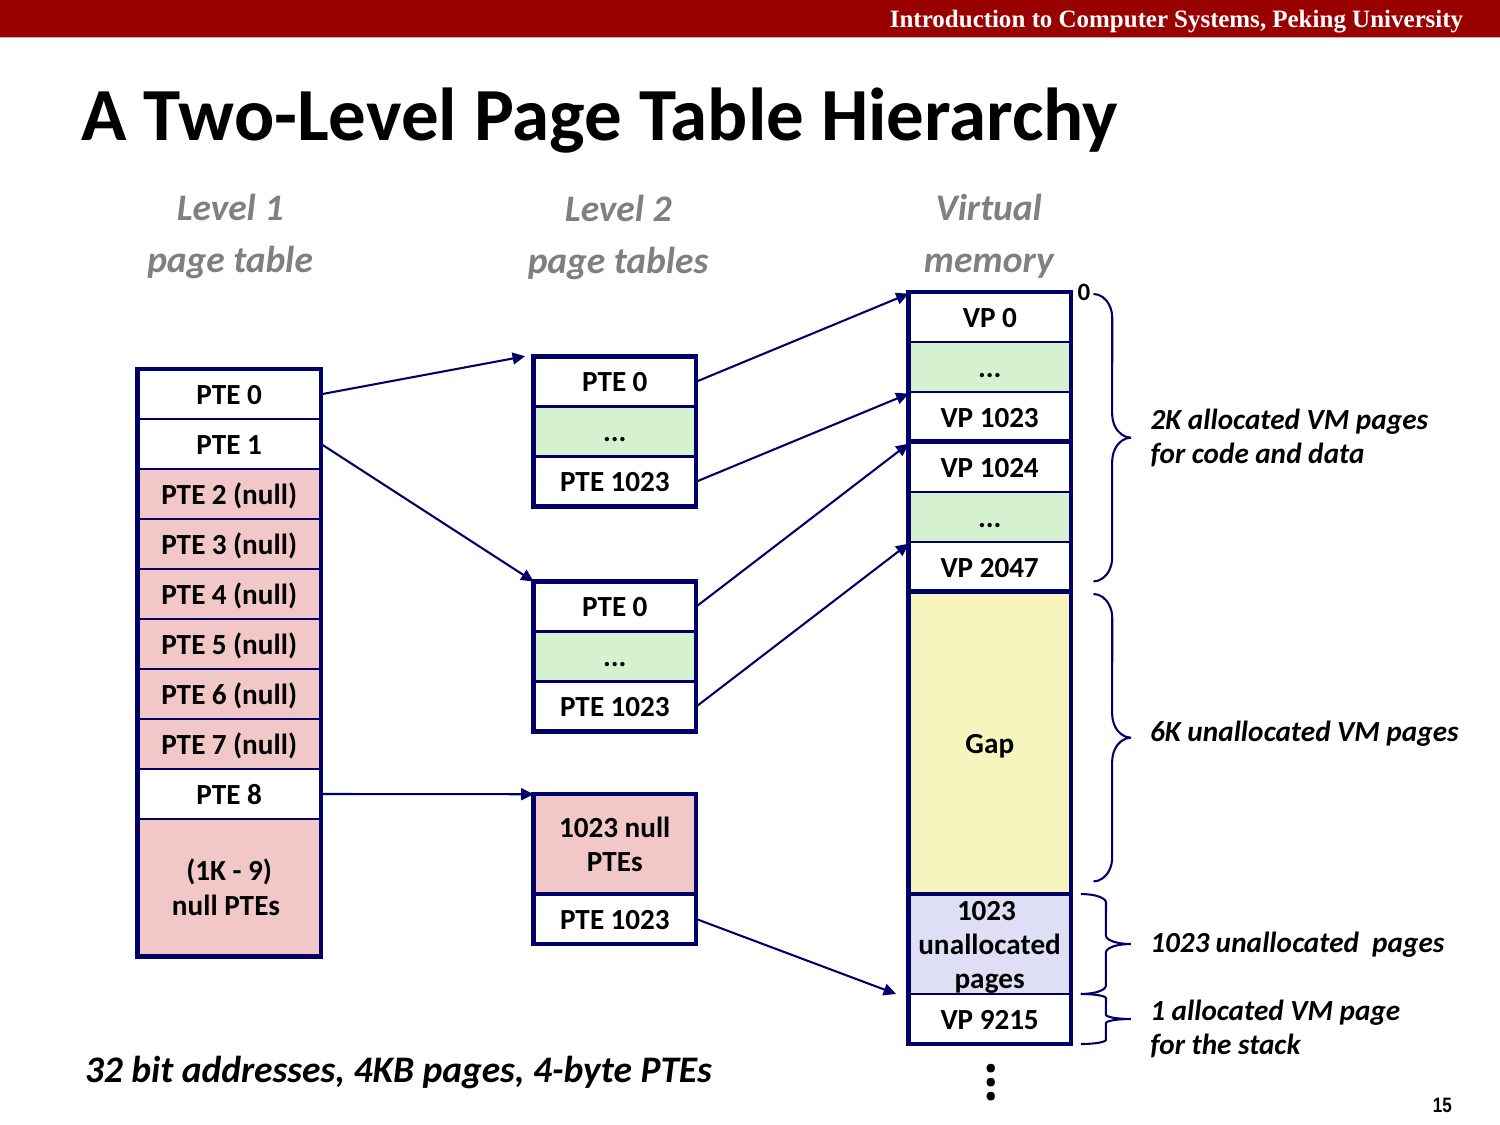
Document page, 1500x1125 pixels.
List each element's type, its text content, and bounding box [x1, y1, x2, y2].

text_box [1080, 994, 1131, 1045]
text_box 32 bit addresses, 4KB pages, 4-byte PTEs [70, 1037, 728, 1098]
title A Two-Level Page Table Hierarchy [66, 46, 1426, 176]
text_box ... [961, 1054, 1045, 1109]
text_box Level 2 page tables [513, 182, 724, 289]
text_box Virtual memory [908, 181, 1069, 288]
text_box [533, 581, 697, 732]
text_box [696, 918, 897, 996]
text_box [696, 292, 909, 382]
text_box [908, 441, 1072, 591]
text_box 1 allocated VM page for the stack [1135, 984, 1416, 1069]
text_box [908, 893, 1072, 1044]
text_box 1023 unallocated pages [1135, 916, 1460, 967]
text_box [1080, 894, 1131, 994]
text_box [1093, 593, 1131, 882]
text_box [908, 291, 1072, 441]
text_box [696, 392, 909, 482]
text_box [533, 793, 697, 944]
text_box [696, 543, 909, 707]
text_box Level 1 page table [132, 181, 329, 288]
text_box 6K unallocated VM pages [1135, 706, 1474, 757]
text_box Gap [908, 591, 1072, 893]
text_box 2K allocated VM pages for code and data [1135, 394, 1444, 479]
text_box 0 [1062, 269, 1105, 315]
text_box [322, 444, 534, 582]
text_box [696, 443, 909, 607]
text_box [1093, 293, 1131, 582]
text_box [322, 788, 534, 801]
text_box [137, 368, 322, 957]
text_box [322, 352, 526, 395]
text_box [533, 356, 697, 507]
